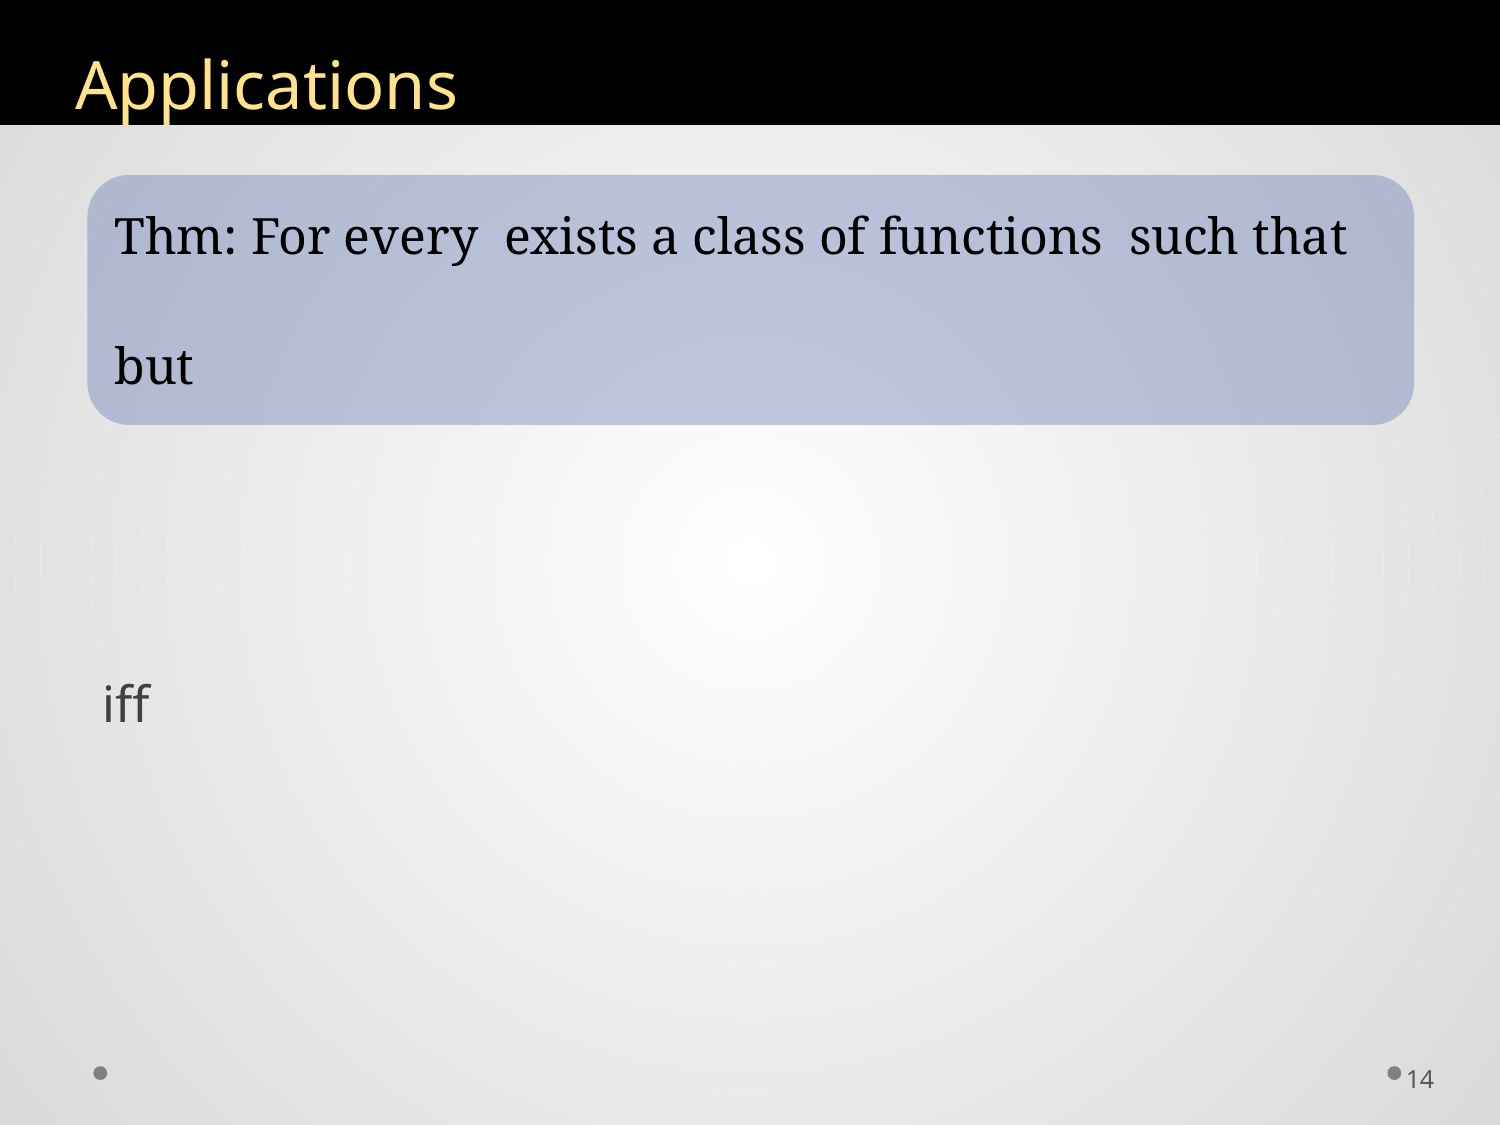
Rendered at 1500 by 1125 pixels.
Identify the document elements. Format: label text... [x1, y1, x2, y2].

slide_number 14 [1401, 1050, 1494, 1110]
title Applications [0, 0, 1500, 125]
